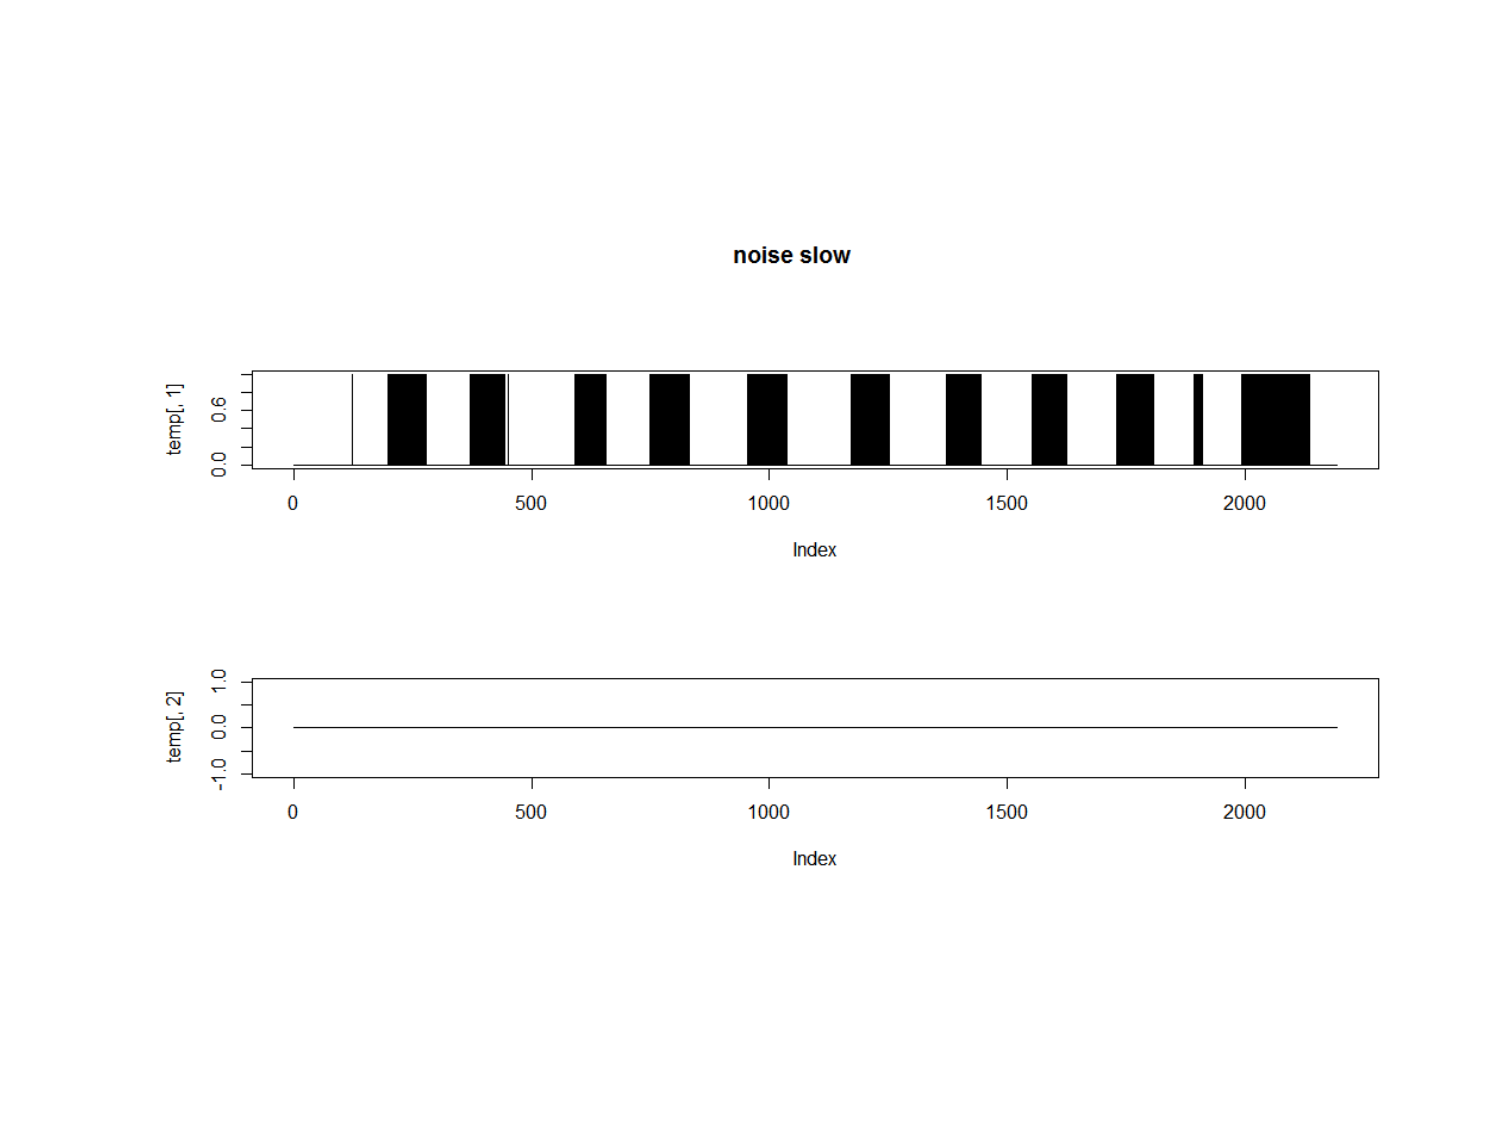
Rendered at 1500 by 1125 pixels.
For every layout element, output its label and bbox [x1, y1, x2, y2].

picture [159, 231, 1427, 894]
